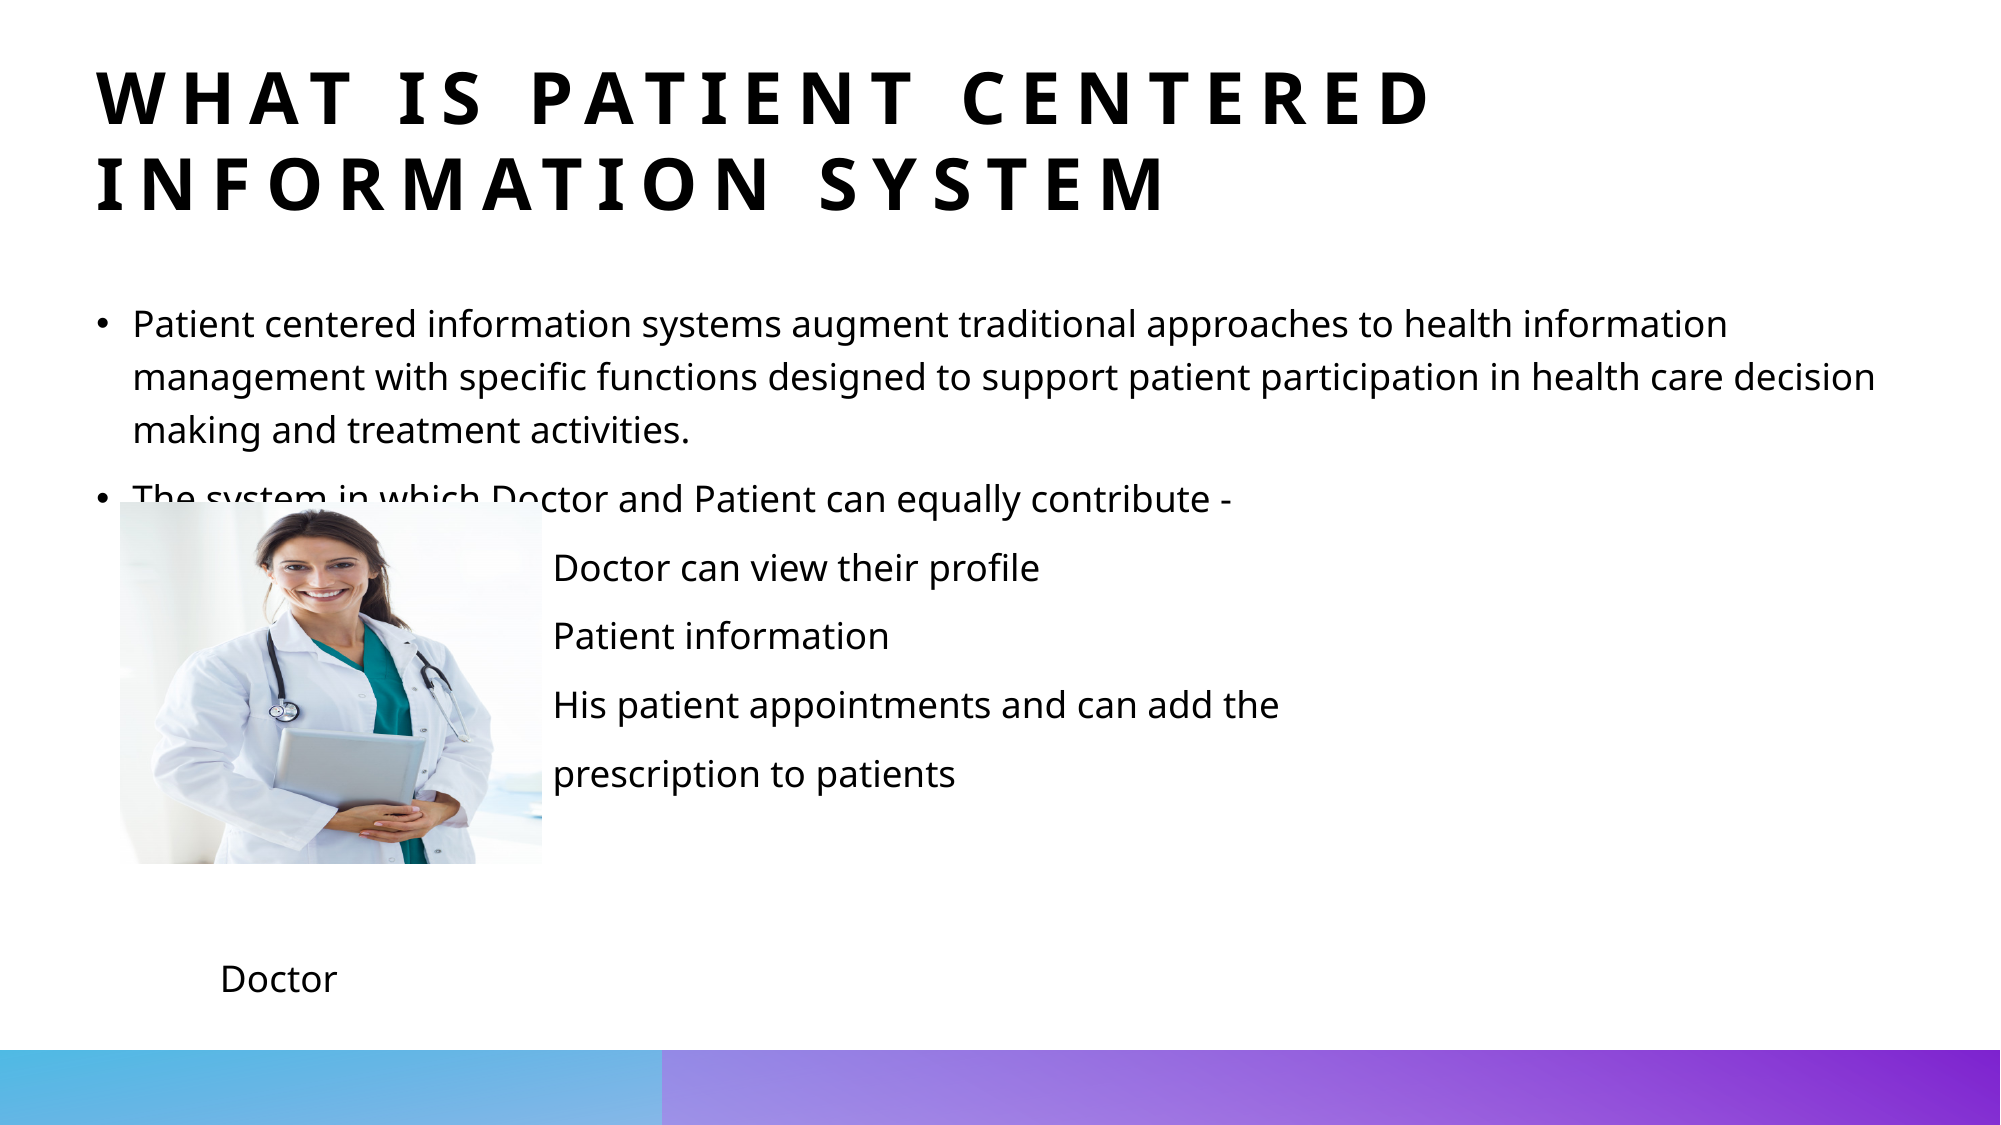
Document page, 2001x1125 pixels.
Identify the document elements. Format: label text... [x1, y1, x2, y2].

picture [120, 502, 542, 864]
title What is Patient centered information system [96, 51, 1905, 226]
list Patient centered information systems augment traditional approaches to health information management with specific functions designed to support patient participation in health care decision making and treatment activities. The system in which Doctor and Patient can equally contribute - Doctor can view their profile Patient information His patient appointments and can add the prescription to patients Doctor [96, 291, 1959, 1003]
